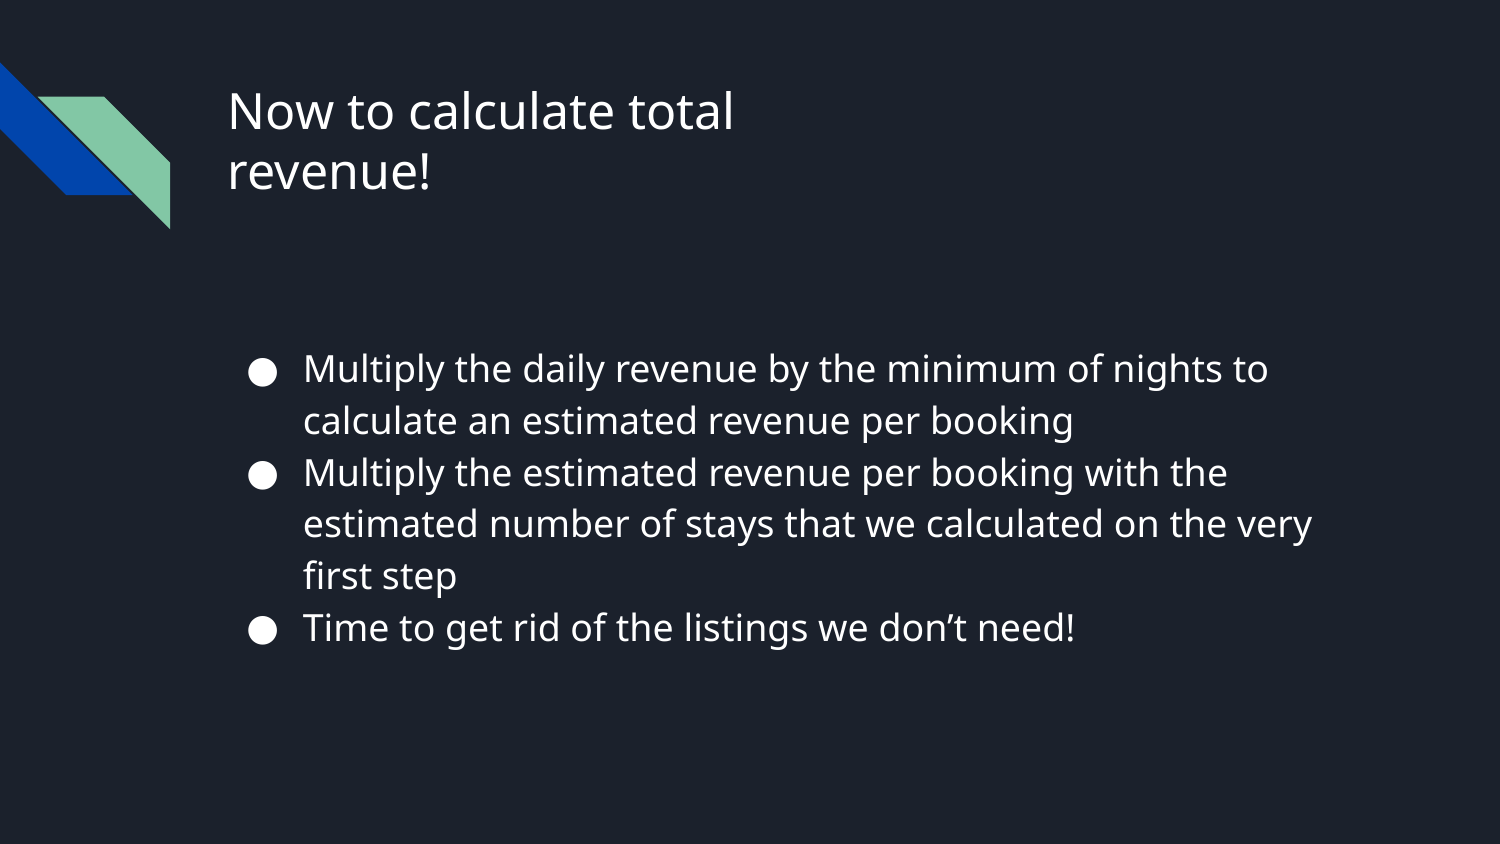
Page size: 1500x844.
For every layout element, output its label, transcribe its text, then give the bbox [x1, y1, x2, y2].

list Multiply the daily revenue by the minimum of nights to calculate an estimated revenue per booking Multiply the estimated revenue per booking with the estimated number of stays that we calculated on the very first step Time to get rid of the listings we don’t need! [212, 323, 1378, 720]
title Now to calculate total revenue! [212, 64, 836, 310]
